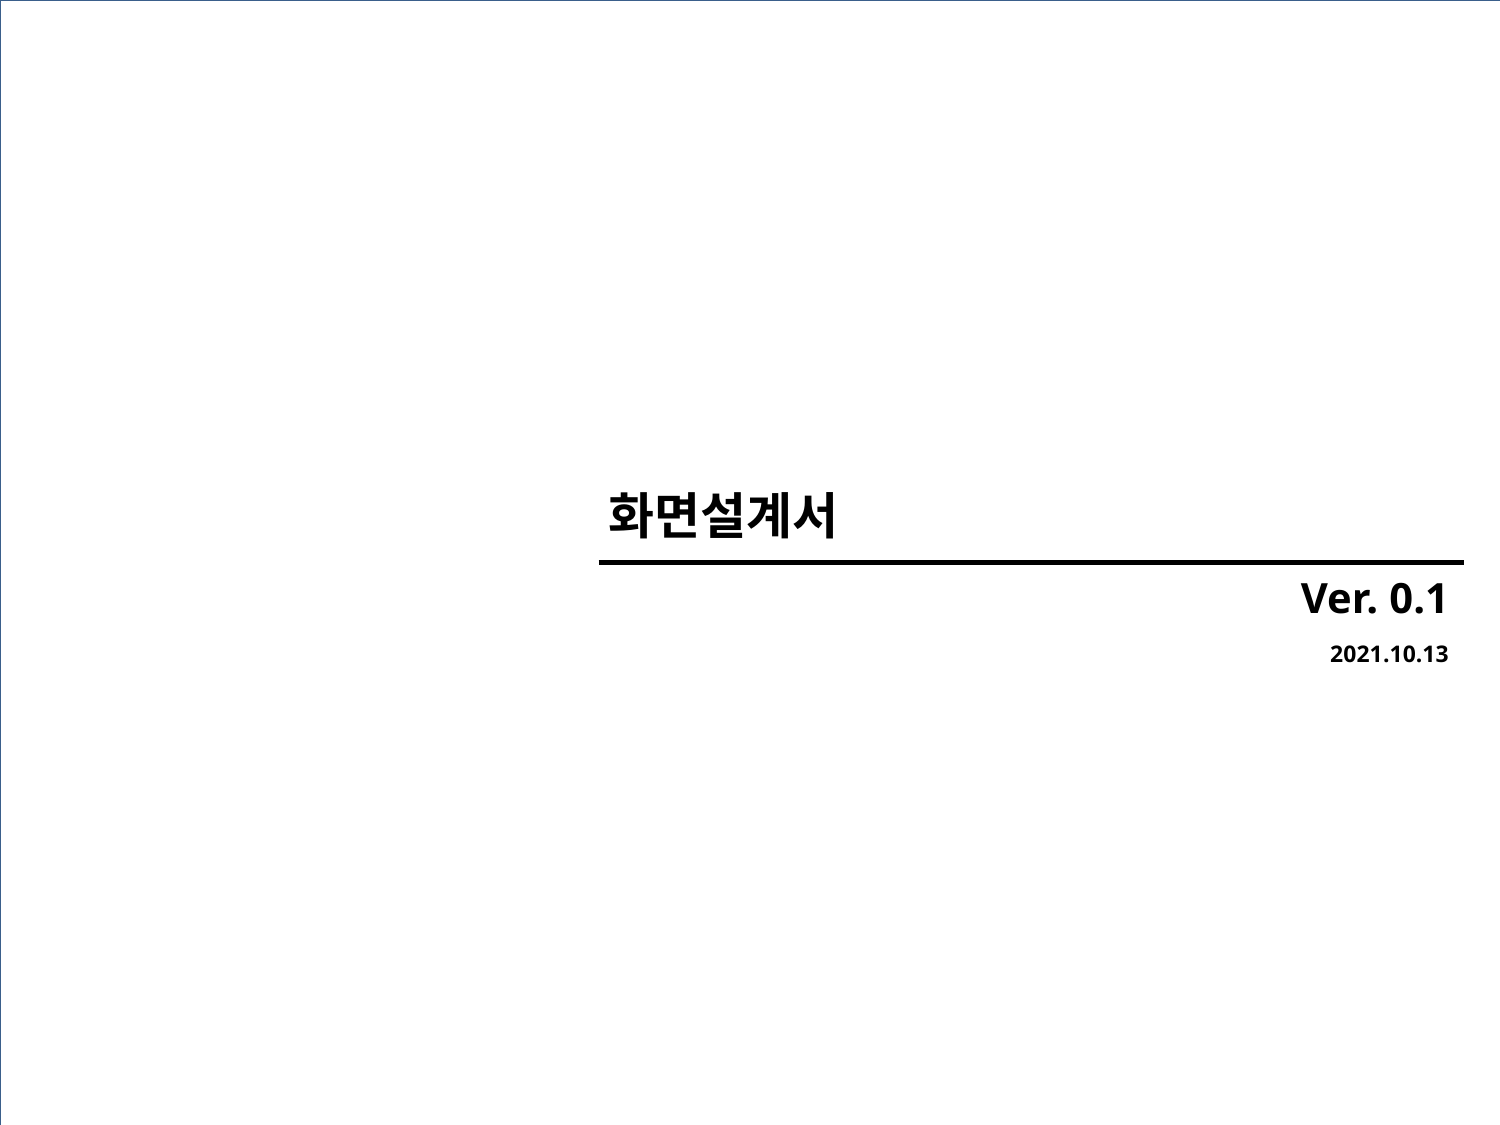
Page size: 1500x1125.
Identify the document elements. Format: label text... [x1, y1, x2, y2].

title 화면설계서 [593, 483, 1465, 559]
text_box Ver. 0.1 2021.10.13 [586, 570, 1464, 682]
